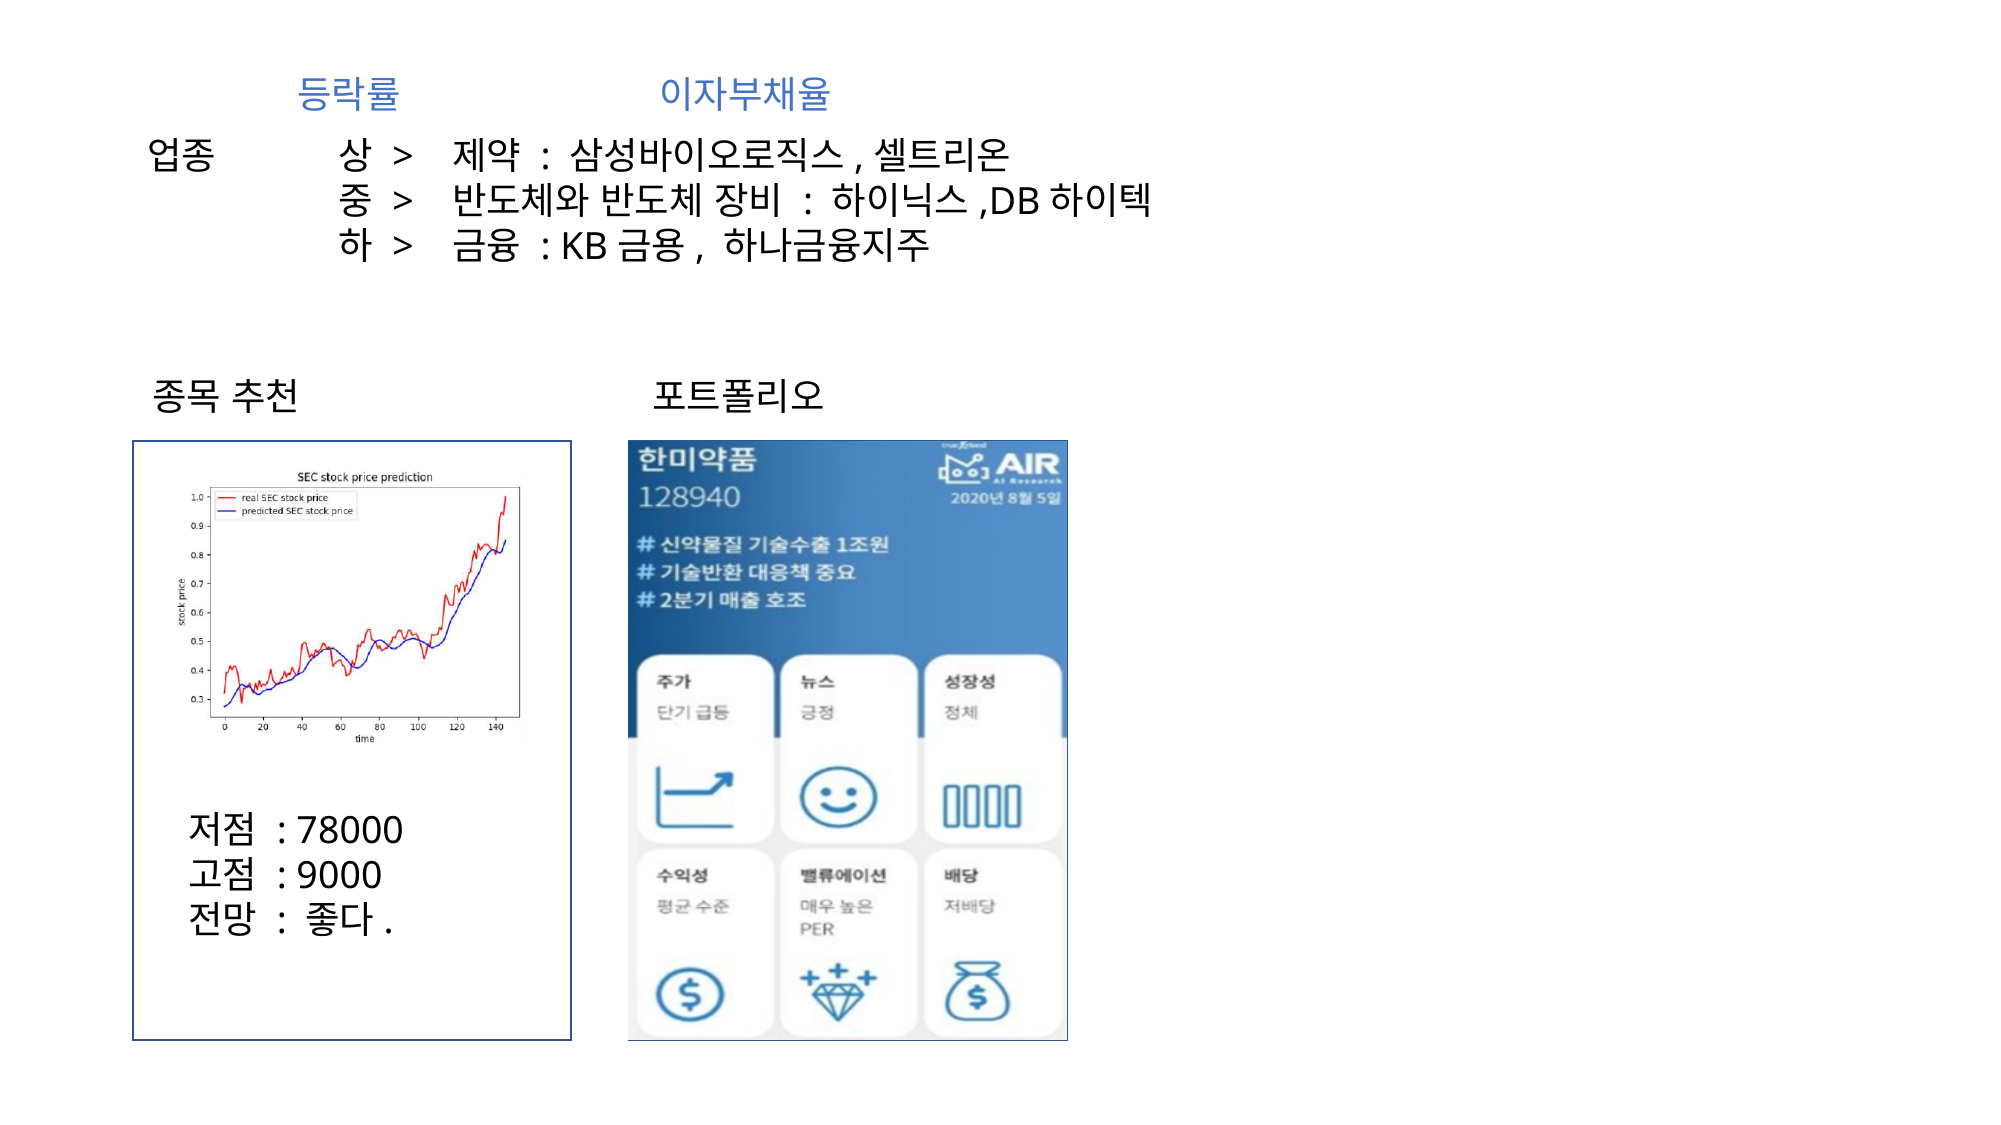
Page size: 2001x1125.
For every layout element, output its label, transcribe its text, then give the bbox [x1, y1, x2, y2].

text_box 이자부채율 [644, 63, 848, 124]
text_box 업종 [132, 124, 232, 184]
text_box 상 > 제약 : 삼성바이오로직스,셀트리온 중 > 반도체와 반도체 장비 : 하이닉스,DB하이텍 하 > 금융 : KB금용, 하나금융지주 [323, 124, 1169, 274]
text_box 포트폴리오 [637, 365, 840, 425]
text_box [132, 440, 572, 1041]
text_box 종목 추천 [137, 365, 316, 425]
picture [628, 441, 1067, 1040]
picture [173, 464, 524, 748]
text_box 등락률 [282, 63, 416, 124]
